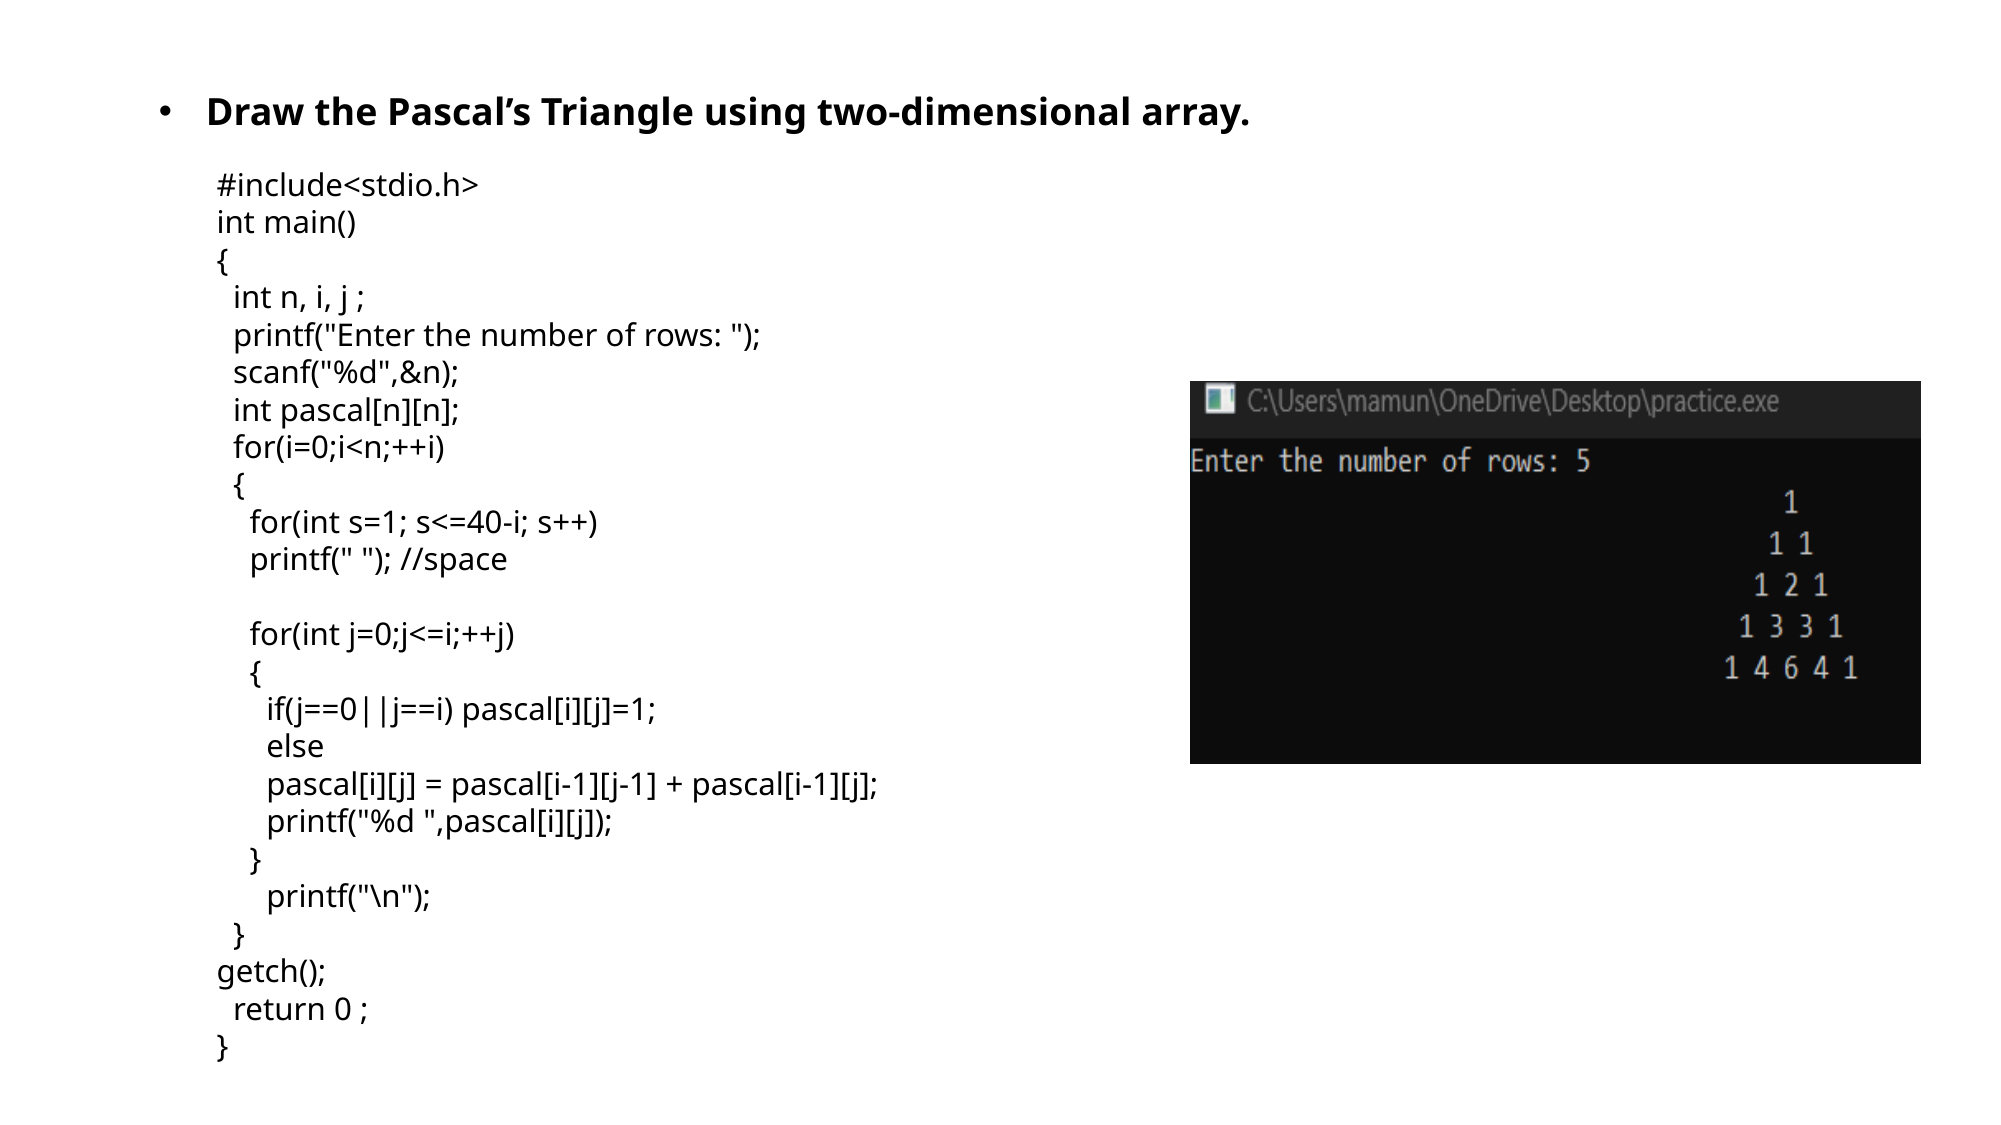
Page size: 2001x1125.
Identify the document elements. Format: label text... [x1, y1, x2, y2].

text_box #include<stdio.h> int main() { int n, i, j ; printf("Enter the number of rows: "); scanf("%d",&n); int pascal[n][n]; for(i=0;i<n;++i) { for(int s=1; s<=40-i; s++) printf(" "); //space for(int j=0;j<=i;++j) { if(j==0||j==i) pascal[i][j]=1; else pascal[i][j] = pascal[i-1][j-1] + pascal[i-1][j]; printf("%d ",pascal[i][j]); } printf("\n"); } getch(); return 0 ; } [201, 157, 1441, 1125]
text_box Draw the Pascal’s Triangle using two-dimensional array. [144, 80, 1587, 141]
picture [1190, 381, 1921, 764]
